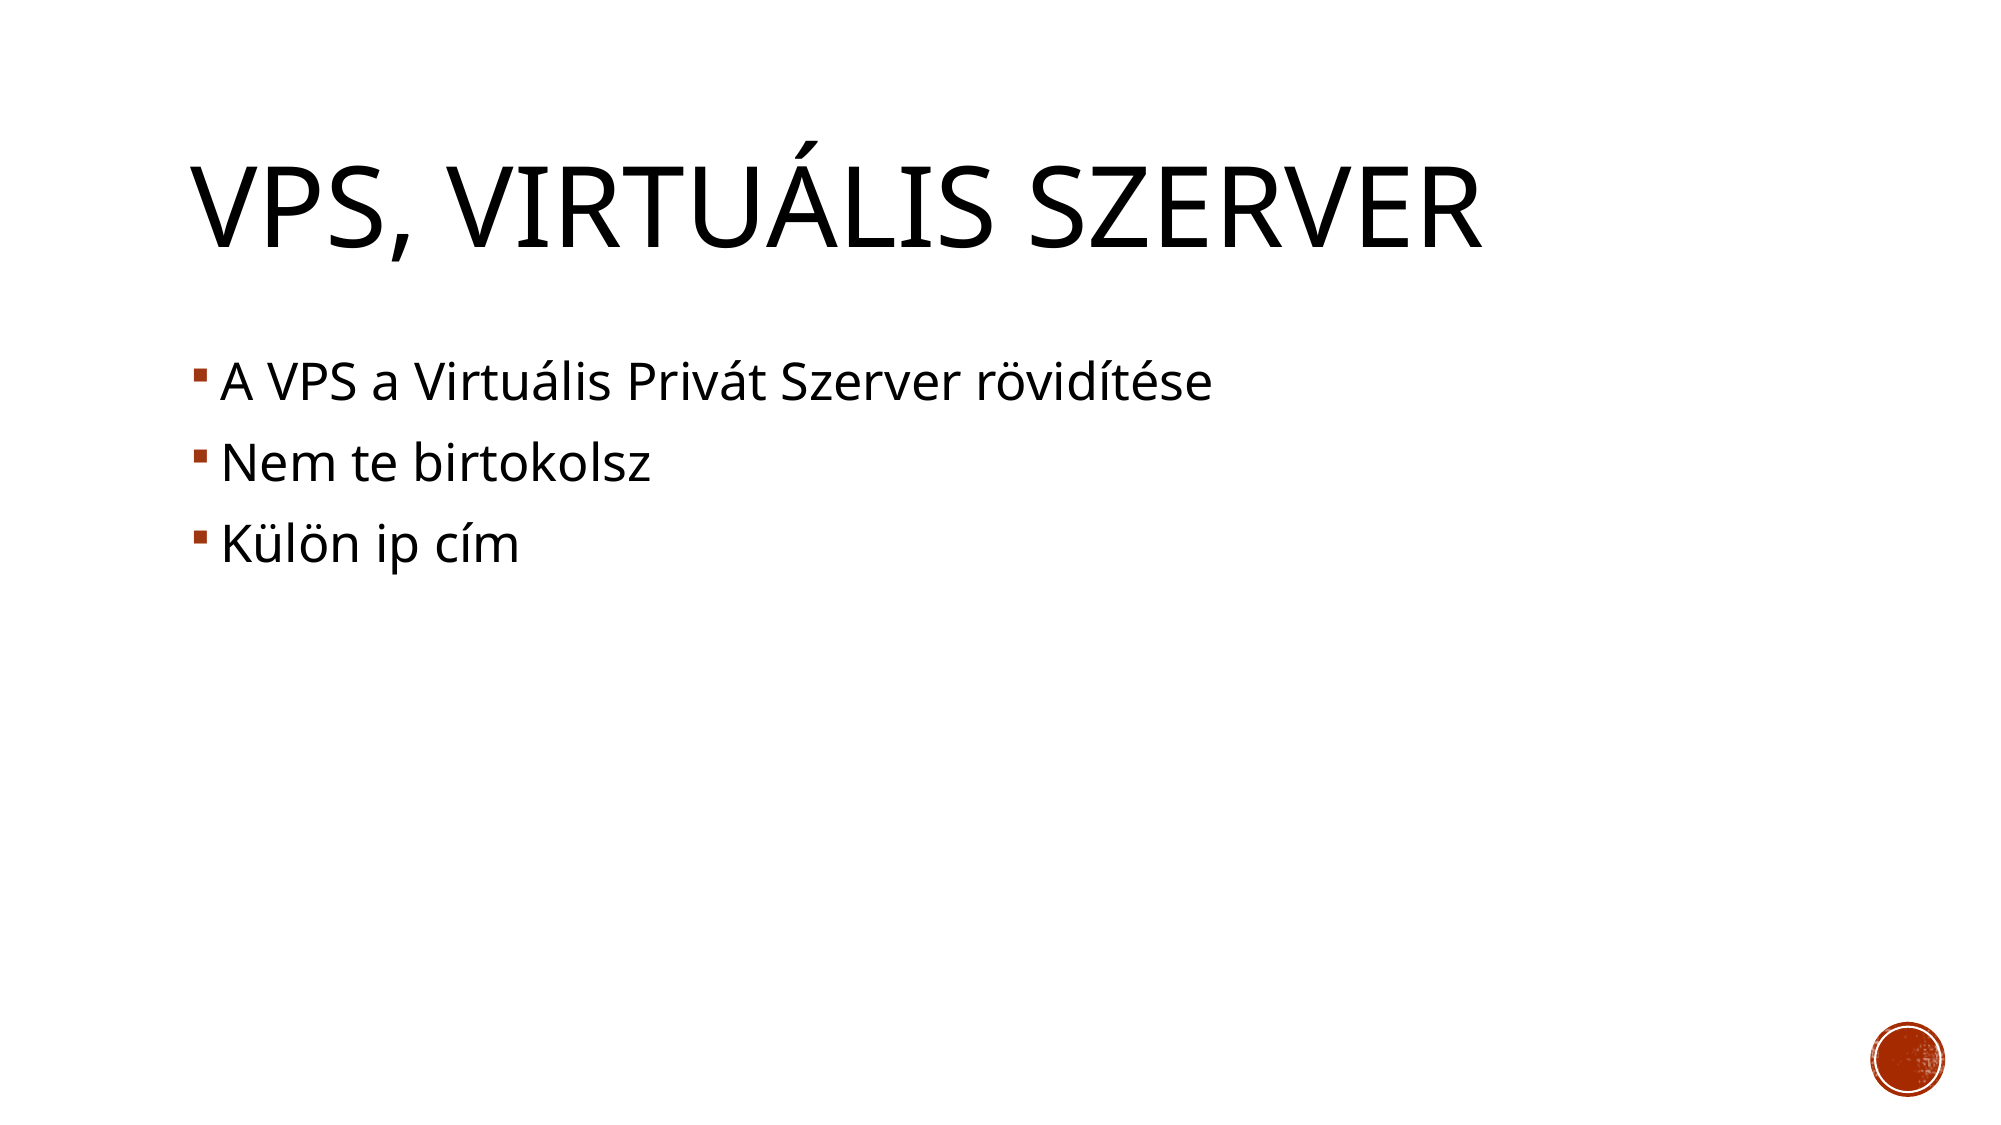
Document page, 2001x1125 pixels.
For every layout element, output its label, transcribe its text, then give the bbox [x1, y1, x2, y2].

title VPS, Virtuális szerver [175, 79, 1826, 344]
list A VPS a Virtuális Privát Szerver rövidítése Nem te birtokolsz Külön ip cím [175, 348, 1826, 1013]
